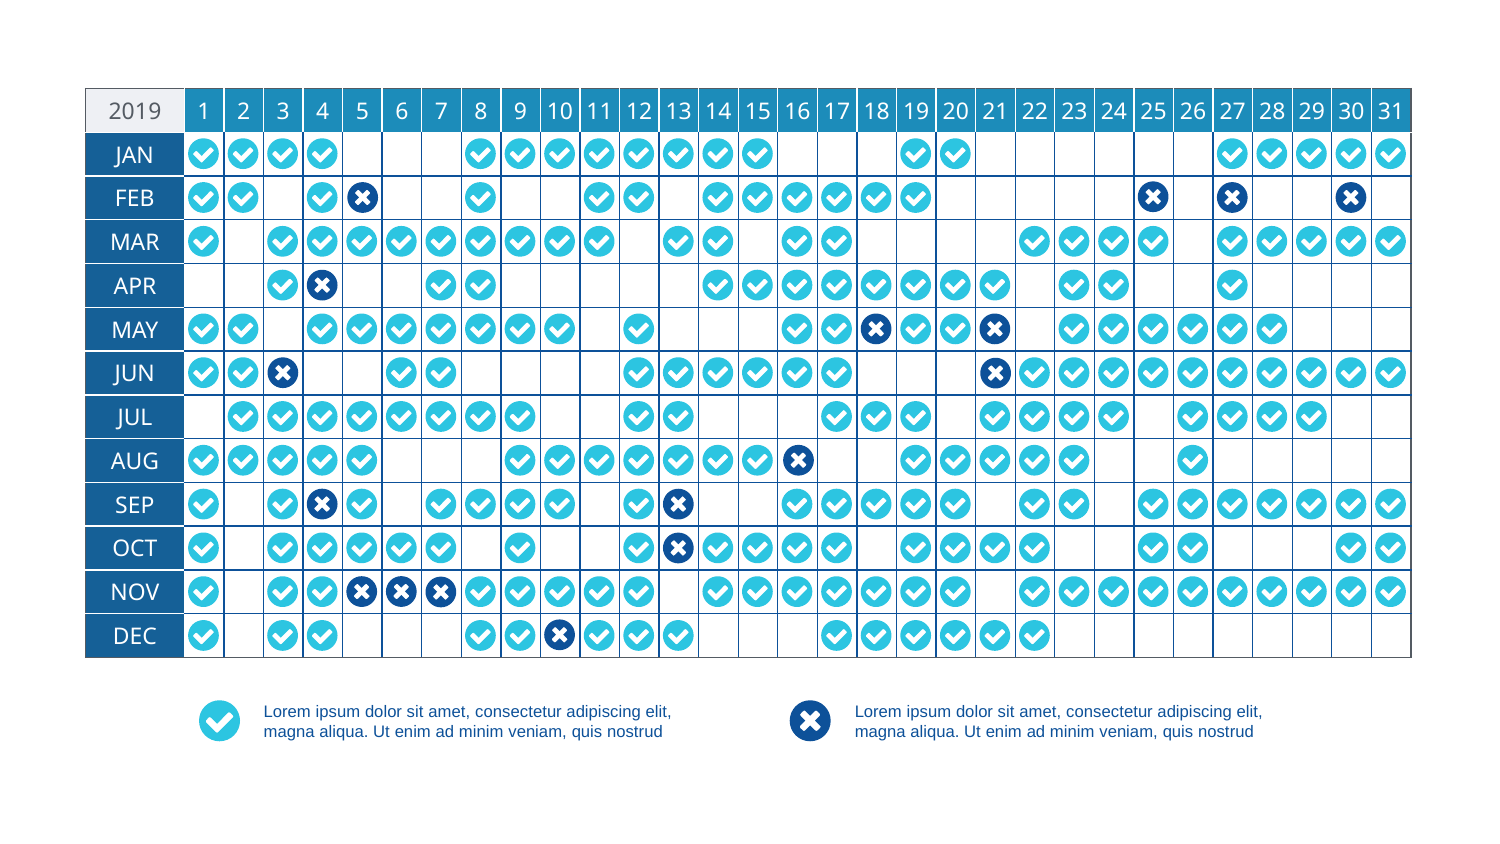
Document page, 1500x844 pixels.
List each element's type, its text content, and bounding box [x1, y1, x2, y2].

text_box [267, 357, 299, 389]
text_box [1177, 532, 1209, 564]
text_box [544, 313, 575, 345]
table_cell [699, 308, 738, 350]
table_cell [1253, 133, 1292, 175]
text_box [1098, 357, 1129, 389]
table_cell [778, 220, 817, 263]
text_box [623, 138, 655, 170]
text_box [306, 225, 338, 257]
text_box [662, 488, 694, 520]
table_cell [1293, 308, 1331, 350]
text_box [583, 225, 615, 257]
text_box [900, 576, 932, 607]
table_cell [1214, 352, 1252, 394]
table_cell [304, 527, 342, 569]
text_box [1019, 225, 1050, 257]
table_cell [1174, 614, 1212, 657]
table_cell [1332, 483, 1371, 525]
table_cell [1332, 264, 1371, 307]
table_cell [1214, 439, 1252, 482]
table_cell [422, 483, 461, 525]
table_cell [1135, 483, 1173, 525]
text_box [742, 138, 773, 170]
text_box [1058, 225, 1090, 257]
table_cell [304, 614, 342, 657]
table_cell [1095, 571, 1133, 613]
text_box [821, 401, 852, 432]
table_cell [383, 396, 421, 438]
table_cell [620, 220, 658, 263]
table_cell [1174, 527, 1212, 569]
table_cell [304, 177, 342, 219]
table_cell [343, 352, 381, 394]
table_cell [1174, 220, 1212, 263]
text_box [821, 576, 852, 607]
table_cell [462, 483, 500, 525]
table_cell [422, 571, 461, 613]
table_cell [1253, 527, 1292, 569]
text_box [465, 269, 496, 301]
table_cell [858, 220, 896, 263]
table_cell [343, 527, 381, 569]
text_box [465, 488, 496, 520]
text_box [900, 313, 932, 345]
text_box [306, 576, 338, 607]
text_box [306, 488, 338, 520]
table_cell [699, 177, 738, 219]
table_cell [660, 439, 698, 482]
text_box [306, 182, 338, 213]
table_cell [581, 614, 619, 657]
table_cell [225, 220, 263, 263]
table_cell [541, 220, 579, 263]
table_header 2019 [86, 89, 184, 132]
table_cell [937, 396, 975, 438]
table_cell [1293, 571, 1331, 613]
table_header 26 [1174, 89, 1212, 132]
table_cell [422, 396, 461, 438]
table_cell [620, 308, 658, 350]
text_box [1019, 401, 1050, 432]
text_box [267, 444, 298, 476]
table_cell [1055, 133, 1094, 175]
table_cell [818, 439, 856, 482]
table_cell [1372, 264, 1410, 307]
text_box [1256, 401, 1288, 432]
table_cell [620, 133, 658, 175]
text_box [1058, 444, 1090, 476]
table_cell [1293, 483, 1331, 525]
table_cell [383, 264, 421, 307]
text_box [306, 444, 338, 476]
table_cell [1174, 177, 1212, 219]
text_box [900, 182, 932, 213]
table_cell [897, 571, 935, 613]
table_cell [1016, 571, 1054, 613]
text_box [860, 269, 892, 301]
text_box [979, 444, 1011, 476]
text_box [504, 225, 536, 257]
table_header 1 [185, 89, 223, 132]
table_cell [1016, 527, 1054, 569]
table_cell [1372, 571, 1410, 613]
table_cell [660, 614, 698, 657]
text_box [742, 444, 773, 476]
table_cell [1293, 439, 1331, 482]
table_cell [1253, 177, 1292, 219]
table_cell [858, 133, 896, 175]
table_cell [897, 614, 935, 657]
text_box [544, 619, 575, 651]
table_cell [581, 439, 619, 482]
table_cell [1095, 177, 1133, 219]
text_box [346, 401, 378, 432]
text_box [1137, 181, 1169, 213]
text_box [939, 576, 971, 607]
table_cell [185, 220, 223, 263]
text_box [662, 532, 694, 564]
table_header 6 [383, 89, 421, 132]
text_box [425, 532, 457, 564]
table_cell [897, 177, 935, 219]
table_cell [502, 264, 540, 307]
table_header 15 [739, 89, 777, 132]
text_box [662, 357, 694, 389]
text_box [465, 401, 496, 432]
table_cell [1372, 177, 1410, 219]
text_box [1137, 357, 1169, 389]
table_cell [778, 483, 817, 525]
table_cell [739, 396, 777, 438]
table_cell [1253, 614, 1292, 657]
text_box [199, 700, 241, 742]
text_box [188, 532, 219, 564]
table_cell [937, 439, 975, 482]
table_cell [976, 133, 1015, 175]
text_box [1335, 532, 1367, 564]
table_cell [304, 264, 342, 307]
table_cell [1055, 396, 1094, 438]
table_cell [976, 527, 1015, 569]
text_box [544, 225, 575, 257]
text_box [1058, 488, 1090, 520]
table_cell [818, 308, 856, 350]
text_box [623, 401, 655, 432]
table_cell [937, 571, 975, 613]
text_box [504, 532, 536, 564]
table_cell [1253, 483, 1292, 525]
text_box [347, 182, 379, 213]
text_box [267, 225, 298, 257]
text_box [702, 576, 734, 607]
table_cell [462, 439, 500, 482]
table_cell [1332, 439, 1371, 482]
text_box [385, 401, 417, 432]
text_box [306, 313, 338, 345]
text_box [267, 576, 298, 607]
table_cell [383, 483, 421, 525]
table_cell [1293, 614, 1331, 657]
text_box [821, 182, 852, 213]
table_cell [462, 133, 500, 175]
text_box [544, 576, 575, 607]
text_box [662, 620, 694, 651]
table_cell [778, 264, 817, 307]
table_cell [1332, 220, 1371, 263]
table_cell [818, 571, 856, 613]
text_box [821, 357, 852, 389]
table_cell [897, 133, 935, 175]
table_cell [343, 220, 381, 263]
table_cell [581, 177, 619, 219]
table_cell [383, 527, 421, 569]
text_box [346, 444, 378, 476]
table_cell [1293, 264, 1331, 307]
table_cell [502, 483, 540, 525]
table_cell [818, 614, 856, 657]
table_cell [462, 352, 500, 394]
table_cell [937, 308, 975, 350]
table_cell [1095, 352, 1133, 394]
table_header 4 [304, 89, 342, 132]
table_cell [699, 220, 738, 263]
table_cell [858, 439, 896, 482]
table_cell [1174, 352, 1212, 394]
table_cell [937, 220, 975, 263]
table_cell [1095, 133, 1133, 175]
table_cell [897, 308, 935, 350]
text_box [1058, 401, 1090, 432]
table_cell [383, 614, 421, 657]
table_cell [1253, 396, 1292, 438]
text_box [583, 444, 615, 476]
text_box [346, 532, 378, 564]
table_cell [422, 308, 461, 350]
table_cell [778, 527, 817, 569]
table_cell [699, 614, 738, 657]
table_cell [699, 264, 738, 307]
text_box [1098, 225, 1129, 257]
table_cell [1253, 220, 1292, 263]
text_box [1375, 532, 1406, 564]
text_box [1058, 313, 1090, 345]
table_cell [1055, 483, 1094, 525]
text_box [227, 138, 259, 170]
table_cell [264, 133, 302, 175]
table_cell [304, 352, 342, 394]
text_box [425, 269, 457, 301]
table_cell [1174, 483, 1212, 525]
text_box [900, 488, 932, 520]
table_cell [383, 308, 421, 350]
table_cell [1214, 527, 1252, 569]
text_box [188, 444, 219, 476]
text_box [702, 357, 734, 389]
text_box [702, 225, 734, 257]
table_cell [422, 264, 461, 307]
text_box [1177, 357, 1209, 389]
text_box [781, 532, 813, 564]
table_cell [739, 264, 777, 307]
table_cell [502, 439, 540, 482]
table_cell [343, 396, 381, 438]
text_box [1019, 576, 1050, 607]
table_cell [937, 614, 975, 657]
table_cell JUL [86, 396, 184, 438]
table_header 5 [343, 89, 381, 132]
table_header 23 [1055, 89, 1094, 132]
text_box [860, 576, 892, 607]
table_cell [185, 396, 223, 438]
table_cell [620, 527, 658, 569]
table_cell [1016, 352, 1054, 394]
table_cell [581, 571, 619, 613]
text_box [781, 225, 813, 257]
table_header 19 [897, 89, 935, 132]
table_cell [937, 527, 975, 569]
table_cell [620, 483, 658, 525]
table_cell [1174, 396, 1212, 438]
text_box [227, 313, 259, 345]
table_cell [1332, 614, 1371, 657]
text_box [623, 532, 655, 564]
text_box [504, 488, 536, 520]
table_cell [739, 220, 777, 263]
table_header 20 [937, 89, 975, 132]
text_box [1019, 488, 1050, 520]
table_cell [185, 614, 223, 657]
table_cell [1214, 220, 1252, 263]
table_cell [620, 571, 658, 613]
table_cell [225, 396, 263, 438]
table_cell [1174, 439, 1212, 482]
table_header 18 [858, 89, 896, 132]
table_cell [383, 177, 421, 219]
text_box [306, 532, 338, 564]
table_cell [225, 439, 263, 482]
text_box [742, 357, 773, 389]
text_box [623, 576, 655, 607]
table_cell [581, 220, 619, 263]
table_cell [1055, 264, 1094, 307]
text_box [267, 401, 298, 432]
table_cell [462, 571, 500, 613]
table_cell [581, 483, 619, 525]
table_cell [1293, 527, 1331, 569]
table_cell [660, 527, 698, 569]
text_box [1137, 225, 1169, 257]
table_cell [264, 264, 302, 307]
table_cell [660, 396, 698, 438]
table_cell [818, 220, 856, 263]
table_cell [1174, 308, 1212, 350]
table_cell [739, 177, 777, 219]
table_cell [541, 264, 579, 307]
text_box [306, 620, 338, 651]
table_cell [858, 396, 896, 438]
table_cell [541, 308, 579, 350]
text_box [1137, 532, 1169, 564]
table_cell [541, 177, 579, 219]
table_cell [1135, 177, 1173, 219]
table_cell [304, 571, 342, 613]
table_cell [778, 396, 817, 438]
table_cell [185, 264, 223, 307]
table_header 25 [1135, 89, 1173, 132]
text_box [1375, 138, 1406, 170]
table_cell [422, 220, 461, 263]
table_cell [1016, 483, 1054, 525]
table_cell [502, 352, 540, 394]
table_header 13 [660, 89, 698, 132]
table_cell [1016, 614, 1054, 657]
table_header 24 [1095, 89, 1133, 132]
table_cell [1135, 614, 1173, 657]
table_cell [699, 352, 738, 394]
table_cell [739, 352, 777, 394]
text_box [1296, 401, 1327, 432]
text_box [306, 138, 338, 170]
table_cell [858, 483, 896, 525]
table_cell [1016, 177, 1054, 219]
text_box [781, 269, 813, 301]
table_cell [1293, 220, 1331, 263]
text_box [1177, 444, 1209, 476]
table_cell [897, 352, 935, 394]
table_cell [699, 527, 738, 569]
table_cell [620, 177, 658, 219]
table_header 28 [1253, 89, 1292, 132]
table_cell [620, 396, 658, 438]
text_box [583, 620, 615, 651]
text_box [821, 488, 852, 520]
table_cell [1214, 483, 1252, 525]
table_cell [818, 264, 856, 307]
table_cell [858, 308, 896, 350]
text_box [939, 444, 971, 476]
table_cell APR [86, 264, 184, 307]
table_header 7 [422, 89, 461, 132]
table_cell [1095, 439, 1133, 482]
table_cell [1135, 220, 1173, 263]
text_box [1296, 488, 1327, 520]
text_box [1375, 357, 1406, 389]
table_cell [1293, 396, 1331, 438]
table_cell [1293, 352, 1331, 394]
table_cell [1095, 527, 1133, 569]
text_box [346, 576, 378, 607]
text_box [504, 401, 536, 432]
text_box [1256, 225, 1288, 257]
table_cell [818, 396, 856, 438]
table_cell [739, 483, 777, 525]
text_box [1058, 576, 1090, 607]
table_cell [1214, 264, 1252, 307]
text_box [425, 488, 457, 520]
table_cell [660, 177, 698, 219]
table_cell [1332, 308, 1371, 350]
text_box [742, 269, 773, 301]
text_box [465, 620, 496, 651]
table_cell [225, 571, 263, 613]
table_cell [225, 614, 263, 657]
table_cell [462, 177, 500, 219]
table_cell [1214, 396, 1252, 438]
table_cell [1135, 352, 1173, 394]
table_cell [1016, 264, 1054, 307]
table_cell JAN [86, 133, 184, 175]
text_box [783, 444, 814, 476]
table_cell [778, 571, 817, 613]
text_box [504, 138, 536, 170]
text_box [742, 576, 773, 607]
text_box [544, 488, 575, 520]
text_box [623, 357, 655, 389]
table_cell [937, 483, 975, 525]
table_cell [937, 133, 975, 175]
text_box [1335, 138, 1367, 170]
text_box [1019, 357, 1050, 389]
table_cell [541, 352, 579, 394]
text_box [227, 401, 259, 432]
text_box [267, 488, 298, 520]
text_box [980, 357, 1011, 389]
text_box [465, 138, 496, 170]
table_cell AUG [86, 439, 184, 482]
table_cell [739, 308, 777, 350]
text_box [939, 269, 971, 301]
table_cell [739, 439, 777, 482]
text_box [821, 313, 852, 345]
table_cell [581, 133, 619, 175]
table_cell [976, 308, 1015, 350]
table_cell [1372, 220, 1410, 263]
table_cell [462, 527, 500, 569]
table_cell [343, 133, 381, 175]
table_cell [1135, 527, 1173, 569]
text_box [1098, 269, 1129, 301]
table_cell [818, 527, 856, 569]
table_cell [1332, 177, 1371, 219]
table_cell [1372, 527, 1410, 569]
table_cell [660, 352, 698, 394]
table_cell [1055, 220, 1094, 263]
text_box [1256, 313, 1288, 345]
text_box [544, 138, 575, 170]
table_cell [502, 133, 540, 175]
table_cell [264, 177, 302, 219]
text_box [1216, 488, 1248, 520]
table_cell [581, 527, 619, 569]
text_box [1296, 138, 1327, 170]
table_cell [225, 264, 263, 307]
text_box [623, 313, 655, 345]
table_cell [1135, 133, 1173, 175]
table_cell [976, 614, 1015, 657]
text_box [504, 620, 536, 651]
table_cell [897, 483, 935, 525]
table_cell [778, 614, 817, 657]
table_cell [739, 571, 777, 613]
table_cell [225, 352, 263, 394]
table_cell [976, 264, 1015, 307]
table_cell [1055, 352, 1094, 394]
table_cell [185, 133, 223, 175]
table_cell [818, 177, 856, 219]
text_box [939, 620, 971, 651]
table_cell [778, 439, 817, 482]
text_box [1137, 488, 1169, 520]
table_cell [699, 483, 738, 525]
table_cell [739, 133, 777, 175]
table_cell [976, 483, 1015, 525]
text_box [385, 532, 417, 564]
table_cell [620, 352, 658, 394]
table_cell [1372, 133, 1410, 175]
table_cell [778, 352, 817, 394]
table_cell [343, 439, 381, 482]
table_cell [937, 352, 975, 394]
text_box [781, 357, 813, 389]
text_box [227, 357, 259, 389]
text_box [860, 488, 892, 520]
text_box [188, 182, 219, 213]
table_cell [1135, 264, 1173, 307]
text_box [939, 138, 971, 170]
table_cell [264, 614, 302, 657]
text_box [1137, 576, 1169, 607]
text_box [188, 576, 219, 607]
text_box [821, 269, 852, 301]
text_box [1335, 576, 1367, 607]
table_cell [1332, 352, 1371, 394]
table_cell [620, 614, 658, 657]
table_cell [1214, 614, 1252, 657]
text_box [900, 532, 932, 564]
table_cell [422, 527, 461, 569]
text_box [385, 576, 417, 607]
table_cell FEB [86, 177, 184, 219]
table_cell [225, 483, 263, 525]
text_box [385, 357, 417, 389]
table_cell [185, 483, 223, 525]
text_box [425, 313, 457, 345]
table_cell [976, 220, 1015, 263]
table_cell [1095, 264, 1133, 307]
text_box [623, 620, 655, 651]
table_cell [502, 177, 540, 219]
table_cell [343, 177, 381, 219]
table_cell [660, 220, 698, 263]
table_header 14 [699, 89, 738, 132]
table_cell [699, 571, 738, 613]
table_cell [1055, 614, 1094, 657]
table_cell [1135, 396, 1173, 438]
text_box [1058, 269, 1090, 301]
table_cell [739, 614, 777, 657]
table_cell [264, 527, 302, 569]
table_cell [858, 614, 896, 657]
table_cell [778, 308, 817, 350]
table_header 9 [502, 89, 540, 132]
text_box [860, 313, 892, 345]
table_cell [581, 396, 619, 438]
text_box [1335, 357, 1367, 389]
table_cell [264, 439, 302, 482]
text_box [1335, 225, 1367, 257]
text_box [900, 269, 932, 301]
text_box [979, 532, 1011, 564]
text_box [267, 269, 298, 301]
text_box [306, 401, 338, 432]
table_cell [976, 439, 1015, 482]
table_cell [264, 571, 302, 613]
table_cell [1095, 220, 1133, 263]
text_box [781, 313, 813, 345]
table_cell [422, 133, 461, 175]
text_box [1375, 488, 1406, 520]
text_box [623, 182, 655, 213]
text_box [267, 620, 298, 651]
text_box [939, 532, 971, 564]
table_cell [185, 527, 223, 569]
table_cell [699, 133, 738, 175]
table_cell [1332, 527, 1371, 569]
table_cell [937, 264, 975, 307]
text_box [702, 182, 734, 213]
text_box [425, 401, 457, 432]
text_box [188, 357, 219, 389]
text_box [1375, 225, 1406, 257]
table_header 16 [778, 89, 817, 132]
text_box [900, 620, 932, 651]
text_box [1256, 357, 1288, 389]
table_cell [778, 177, 817, 219]
table_cell [304, 396, 342, 438]
table_header 17 [818, 89, 856, 132]
table_cell [225, 177, 263, 219]
table_cell [343, 264, 381, 307]
text_box [1256, 576, 1288, 607]
table_cell [343, 308, 381, 350]
text_box [702, 269, 734, 301]
text_box [425, 225, 457, 257]
table_cell [818, 483, 856, 525]
table_cell [502, 396, 540, 438]
table_cell [304, 133, 342, 175]
table_header 10 [541, 89, 579, 132]
text_box [504, 576, 536, 607]
table_cell [185, 177, 223, 219]
table_cell [541, 527, 579, 569]
table_header 29 [1293, 89, 1331, 132]
table_cell [502, 308, 540, 350]
text_box [821, 225, 852, 257]
text_box [979, 313, 1011, 345]
text_box [702, 532, 734, 564]
text_box [1177, 313, 1209, 345]
table_cell [541, 614, 579, 657]
text_box [742, 182, 773, 213]
table_cell [1214, 308, 1252, 350]
table_cell [1214, 571, 1252, 613]
text_box [188, 620, 219, 651]
table_header 2 [225, 89, 263, 132]
table_cell [858, 352, 896, 394]
table_cell [304, 439, 342, 482]
table_header 30 [1332, 89, 1371, 132]
table_cell [462, 308, 500, 350]
table_cell [1372, 352, 1410, 394]
table_cell [343, 571, 381, 613]
table_cell JUN [86, 352, 184, 394]
text_box [860, 401, 892, 432]
table_cell [1135, 308, 1173, 350]
table_cell [185, 571, 223, 613]
table_cell [1135, 439, 1173, 482]
text_box [1296, 357, 1327, 389]
text_box [1098, 401, 1129, 432]
text_box [662, 138, 694, 170]
table_cell [581, 264, 619, 307]
table_cell [699, 396, 738, 438]
table_cell [1253, 352, 1292, 394]
text_box [425, 576, 457, 608]
table_cell [502, 571, 540, 613]
text_box [939, 313, 971, 345]
text_box [385, 225, 417, 257]
table_cell [264, 308, 302, 350]
text_box [821, 620, 852, 651]
table_cell [1293, 133, 1331, 175]
text_box [781, 576, 813, 607]
text_box [1256, 138, 1288, 170]
table_cell [1174, 571, 1212, 613]
table_cell [818, 133, 856, 175]
table_cell [1372, 614, 1410, 657]
text_box [1098, 313, 1129, 345]
text_box [1375, 576, 1406, 607]
table_cell [620, 264, 658, 307]
table_cell [1055, 177, 1094, 219]
table_cell [422, 614, 461, 657]
text_box [465, 576, 496, 607]
table_cell [818, 352, 856, 394]
table_cell [1332, 133, 1371, 175]
text_box [1019, 532, 1050, 564]
table_cell [502, 220, 540, 263]
text_box [306, 269, 338, 301]
text_box [821, 532, 852, 564]
text_box [742, 532, 773, 564]
table_cell SEP [86, 483, 184, 525]
table_cell [897, 396, 935, 438]
text_box [1216, 313, 1248, 345]
text_box [1216, 138, 1248, 170]
table_cell [383, 439, 421, 482]
text_box [1058, 357, 1090, 389]
text_box [662, 444, 694, 476]
table_cell [304, 220, 342, 263]
text_box [939, 488, 971, 520]
table_cell OCT [86, 527, 184, 569]
table_cell [897, 220, 935, 263]
table_cell [739, 527, 777, 569]
table_cell [1095, 308, 1133, 350]
text_box [425, 357, 457, 389]
table_cell [225, 527, 263, 569]
text_box [1216, 269, 1248, 301]
text_box [188, 138, 219, 170]
text_box Lorem ipsum dolor sit amet, consectetur adipiscing elit, magna aliqua. Ut enim ad minim veniam, quis nostrud [258, 697, 696, 745]
text_box [1019, 444, 1050, 476]
text_box [702, 138, 734, 170]
table_cell [1253, 571, 1292, 613]
text_box [346, 313, 378, 345]
table_cell [185, 439, 223, 482]
text_box [979, 401, 1011, 432]
table_cell [422, 352, 461, 394]
text_box [860, 182, 892, 213]
table_cell DEC [86, 614, 184, 657]
table_cell [541, 133, 579, 175]
table_header 22 [1016, 89, 1054, 132]
table_cell [541, 483, 579, 525]
table_cell [1095, 614, 1133, 657]
table_cell [937, 177, 975, 219]
text_box [1177, 488, 1209, 520]
text_box [385, 313, 417, 345]
text_box [1216, 225, 1248, 257]
text_box [465, 182, 496, 213]
table_cell [462, 220, 500, 263]
text_box [1335, 182, 1367, 213]
table_cell [976, 177, 1015, 219]
table_cell [343, 614, 381, 657]
text_box [781, 488, 813, 520]
text_box [267, 532, 298, 564]
table_header 31 [1372, 89, 1410, 132]
text_box [1019, 620, 1050, 651]
table_cell [1372, 308, 1410, 350]
table_cell [1372, 396, 1410, 438]
text_box [267, 138, 298, 170]
table_cell [858, 264, 896, 307]
text_box [979, 620, 1011, 651]
text_box [623, 444, 655, 476]
text_box [1177, 576, 1209, 607]
table_cell [1214, 177, 1252, 219]
table_cell [502, 614, 540, 657]
table_cell [1293, 177, 1331, 219]
text_box [346, 488, 378, 520]
text_box [860, 620, 892, 651]
text_box [662, 401, 694, 432]
table_header 3 [264, 89, 302, 132]
table_header 8 [462, 89, 500, 132]
table_cell [1055, 308, 1094, 350]
text_box [702, 444, 734, 476]
text_box [900, 401, 932, 432]
text_box [583, 182, 615, 213]
table_header 12 [620, 89, 658, 132]
text_box [465, 313, 496, 345]
text_box [227, 444, 259, 476]
text_box [662, 225, 694, 257]
table_cell [383, 220, 421, 263]
table_header 27 [1214, 89, 1252, 132]
table_cell [225, 308, 263, 350]
table_cell [1372, 439, 1410, 482]
table_cell [660, 571, 698, 613]
text_box [623, 488, 655, 520]
table_header 21 [976, 89, 1015, 132]
table_cell [185, 352, 223, 394]
table_cell [778, 133, 817, 175]
table_cell [185, 308, 223, 350]
table_cell [1016, 439, 1054, 482]
table_cell [976, 396, 1015, 438]
text_box [504, 444, 536, 476]
table_cell [1055, 571, 1094, 613]
table_cell [581, 308, 619, 350]
table_cell [383, 571, 421, 613]
text_box [1177, 401, 1209, 432]
table_cell [1016, 308, 1054, 350]
text_box [1216, 357, 1248, 389]
table_header 11 [581, 89, 619, 132]
table_cell [699, 439, 738, 482]
table_cell [1095, 483, 1133, 525]
table_cell [620, 439, 658, 482]
table_cell [422, 177, 461, 219]
text_box [504, 313, 536, 345]
table_cell [541, 396, 579, 438]
table_cell [1016, 396, 1054, 438]
table_cell [462, 396, 500, 438]
table_cell [660, 133, 698, 175]
table_cell [1253, 439, 1292, 482]
table_cell [264, 352, 302, 394]
table_cell [858, 571, 896, 613]
text_box Lorem ipsum dolor sit amet, consectetur adipiscing elit, magna aliqua. Ut enim ad minim veniam, quis nostrud [849, 697, 1287, 745]
table_cell [1253, 308, 1292, 350]
table_cell [581, 352, 619, 394]
table_cell [976, 352, 1015, 394]
table_cell [383, 352, 421, 394]
table_cell MAR [86, 220, 184, 263]
table_cell [1174, 264, 1212, 307]
text_box [465, 225, 496, 257]
text_box [1216, 182, 1248, 213]
table_cell [858, 177, 896, 219]
text_box [1216, 401, 1248, 432]
table_cell [660, 483, 698, 525]
text_box [188, 225, 219, 257]
table_cell NOV [86, 571, 184, 613]
table_cell [1332, 396, 1371, 438]
text_box [1335, 488, 1367, 520]
table_cell [660, 264, 698, 307]
table_cell [422, 439, 461, 482]
table_cell [304, 308, 342, 350]
table_cell [502, 527, 540, 569]
text_box [789, 700, 831, 742]
table_cell [264, 396, 302, 438]
table_cell [225, 133, 263, 175]
table_cell [264, 483, 302, 525]
text_box [544, 444, 575, 476]
text_box [1216, 576, 1248, 607]
table_cell [1055, 439, 1094, 482]
table_cell [1095, 396, 1133, 438]
text_box [900, 138, 932, 170]
text_box [1256, 488, 1288, 520]
text_box [1137, 313, 1169, 345]
table_cell [1135, 571, 1173, 613]
table_cell [541, 439, 579, 482]
table_cell [1253, 264, 1292, 307]
text_box [227, 182, 259, 213]
table_cell [897, 527, 935, 569]
table_cell [1214, 133, 1252, 175]
table_cell [1016, 220, 1054, 263]
text_box [1296, 225, 1327, 257]
text_box [781, 182, 813, 213]
text_box [1098, 576, 1129, 607]
table_cell [897, 439, 935, 482]
table_cell [660, 308, 698, 350]
table_cell [304, 483, 342, 525]
table_cell [1016, 133, 1054, 175]
table_cell [1332, 571, 1371, 613]
table_cell [541, 571, 579, 613]
text_box [583, 576, 615, 607]
table_cell [897, 264, 935, 307]
table_cell [383, 133, 421, 175]
table_cell [858, 527, 896, 569]
text_box [583, 138, 615, 170]
text_box [346, 225, 378, 257]
text_box [979, 269, 1011, 301]
table_cell [1372, 483, 1410, 525]
table_cell [264, 220, 302, 263]
text_box [188, 313, 219, 345]
table_cell [976, 571, 1015, 613]
text_box [188, 488, 219, 520]
table_cell [462, 614, 500, 657]
text_box [900, 444, 932, 476]
table_cell [1174, 133, 1212, 175]
table_cell [343, 483, 381, 525]
table_cell [1055, 527, 1094, 569]
table_cell [462, 264, 500, 307]
table_cell MAY [86, 308, 184, 350]
text_box [1296, 576, 1327, 607]
